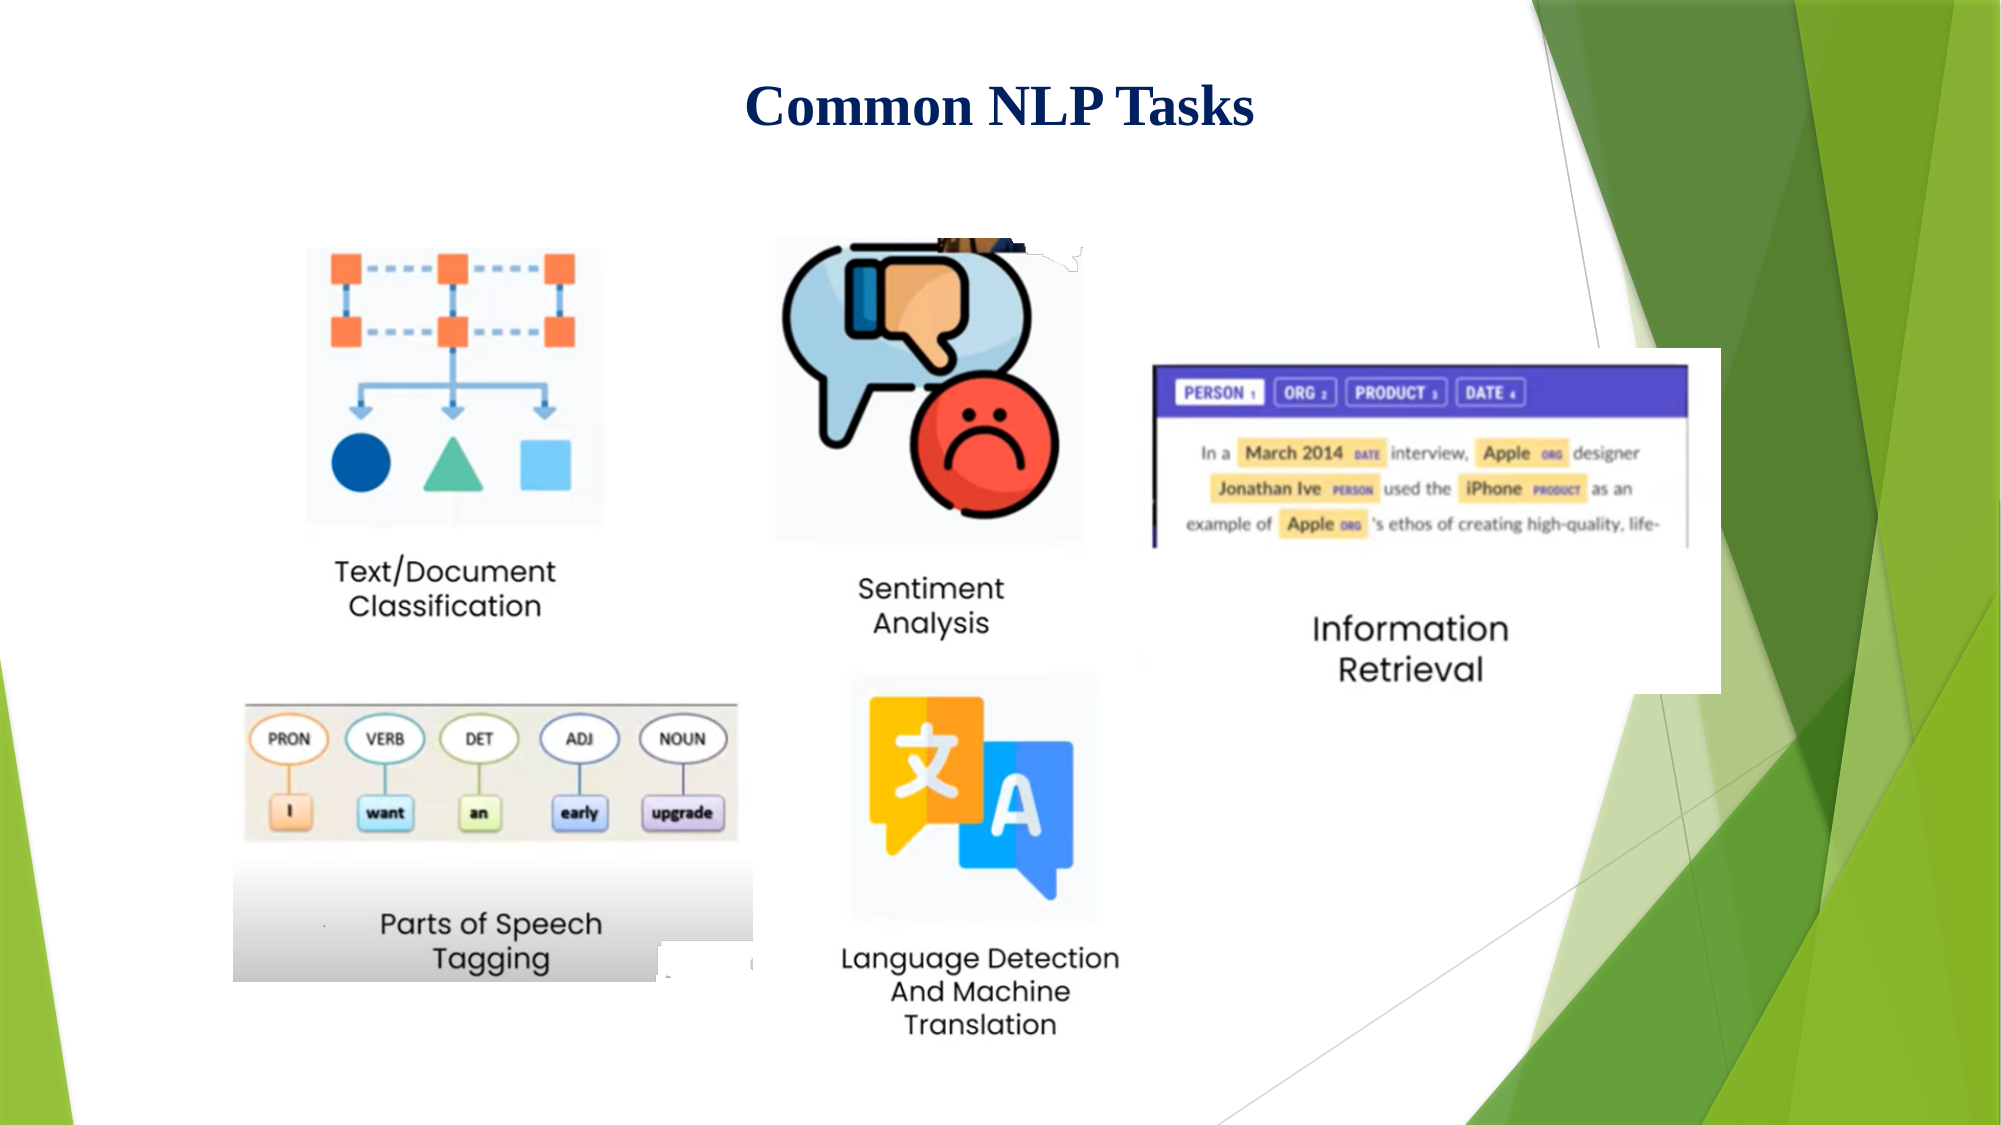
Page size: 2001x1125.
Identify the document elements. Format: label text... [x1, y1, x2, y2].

title Common NLP Tasks [137, 59, 1863, 249]
picture [232, 693, 753, 983]
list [306, 248, 609, 631]
picture [774, 238, 1083, 650]
picture [787, 347, 1721, 1051]
